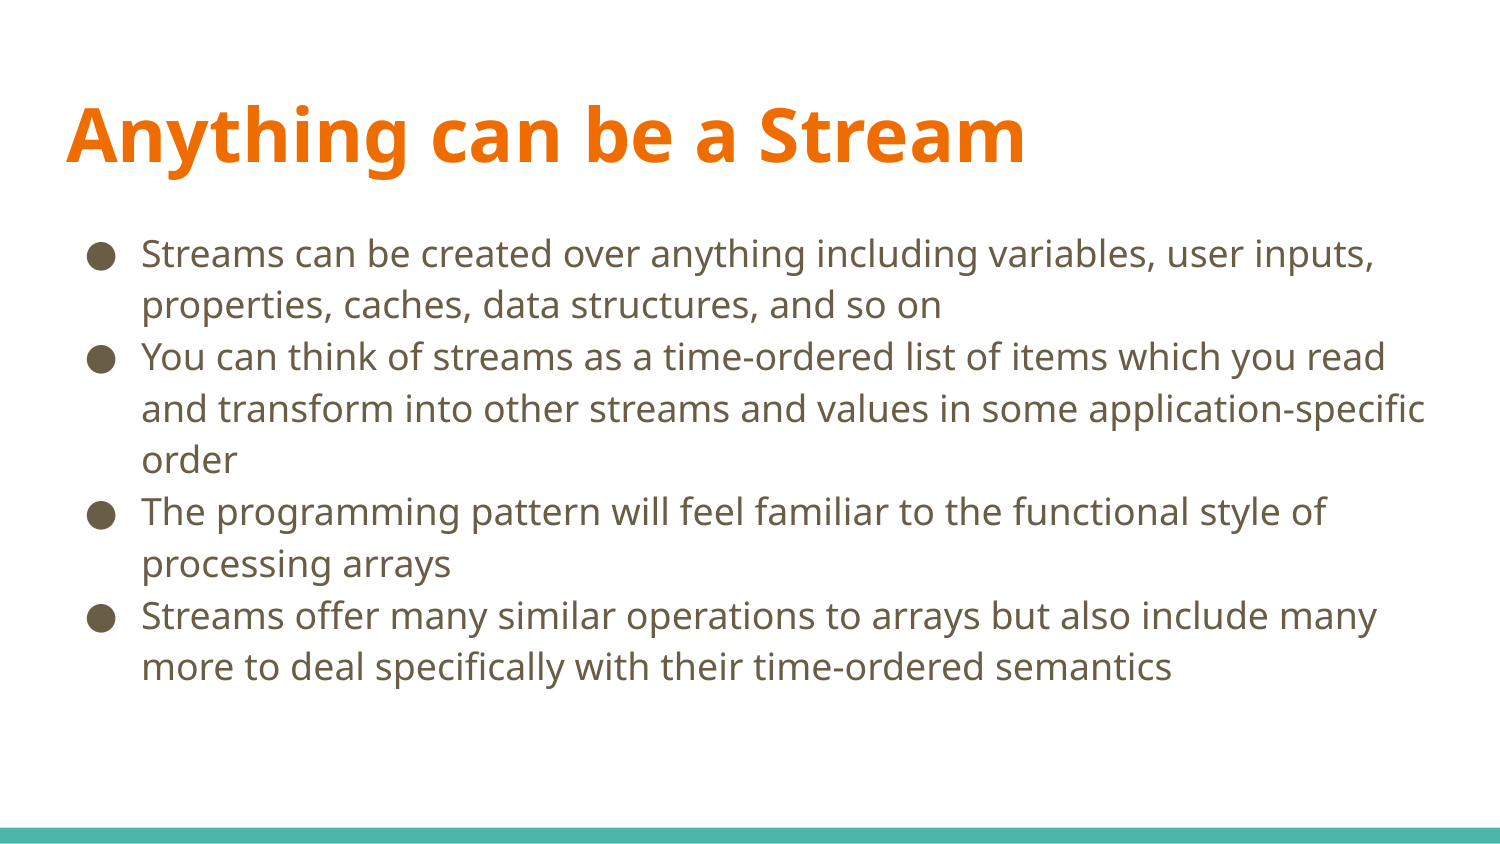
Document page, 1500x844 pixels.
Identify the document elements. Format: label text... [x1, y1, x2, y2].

title Anything can be a Stream [51, 72, 1449, 189]
list Streams can be created over anything including variables, user inputs, properties, caches, data structures, and so on You can think of streams as a time-ordered list of items which you read and transform into other streams and values in some application-specific order The programming pattern will feel familiar to the functional style of processing arrays Streams offer many similar operations to arrays but also include many more to deal specifically with their time-ordered semantics [51, 207, 1449, 750]
